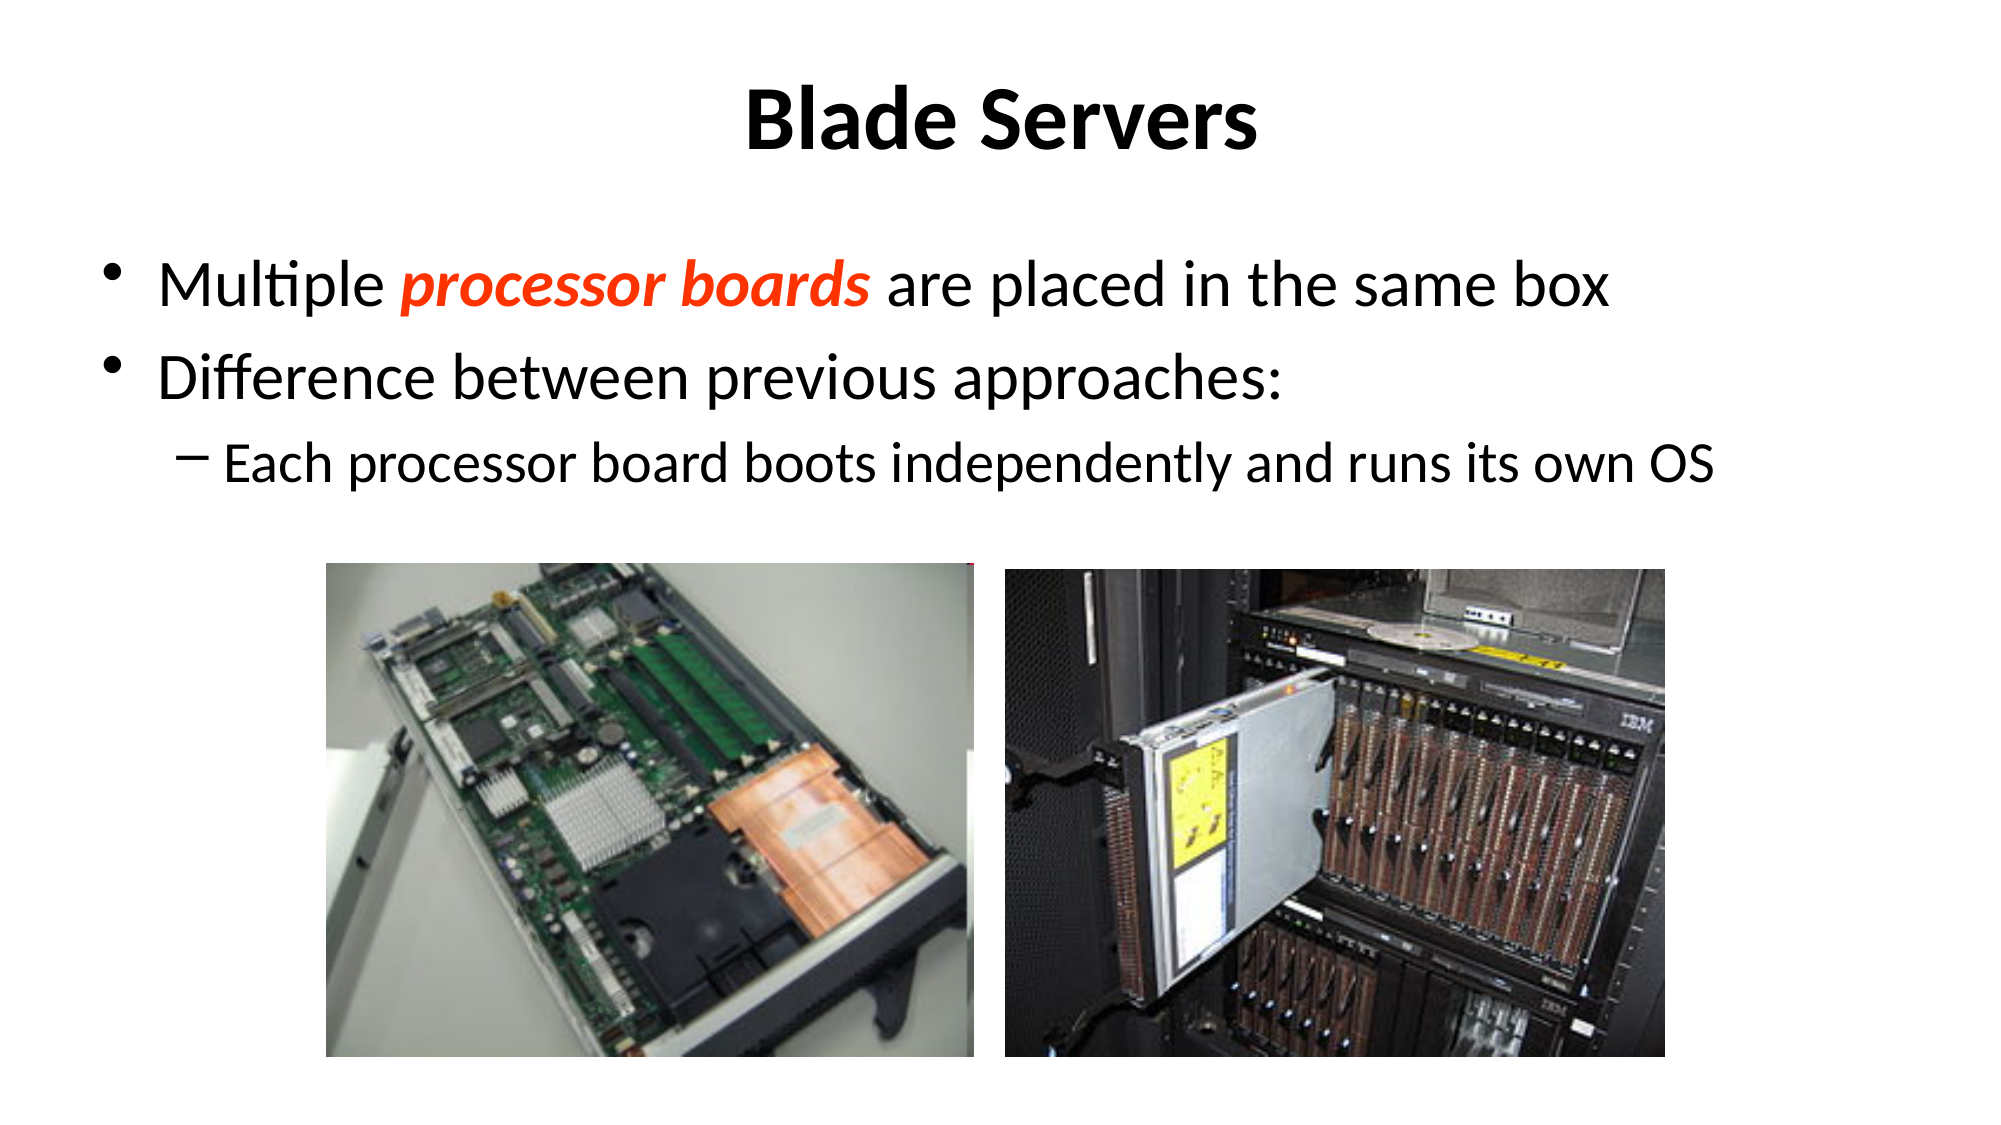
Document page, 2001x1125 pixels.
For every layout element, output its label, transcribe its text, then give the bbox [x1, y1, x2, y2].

title Blade Servers [102, 18, 1903, 207]
list Multiple processor boards are placed in the same box Difference between previous approaches: Each processor board boots independently and runs its own OS [86, 231, 1887, 540]
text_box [326, 563, 1666, 1057]
